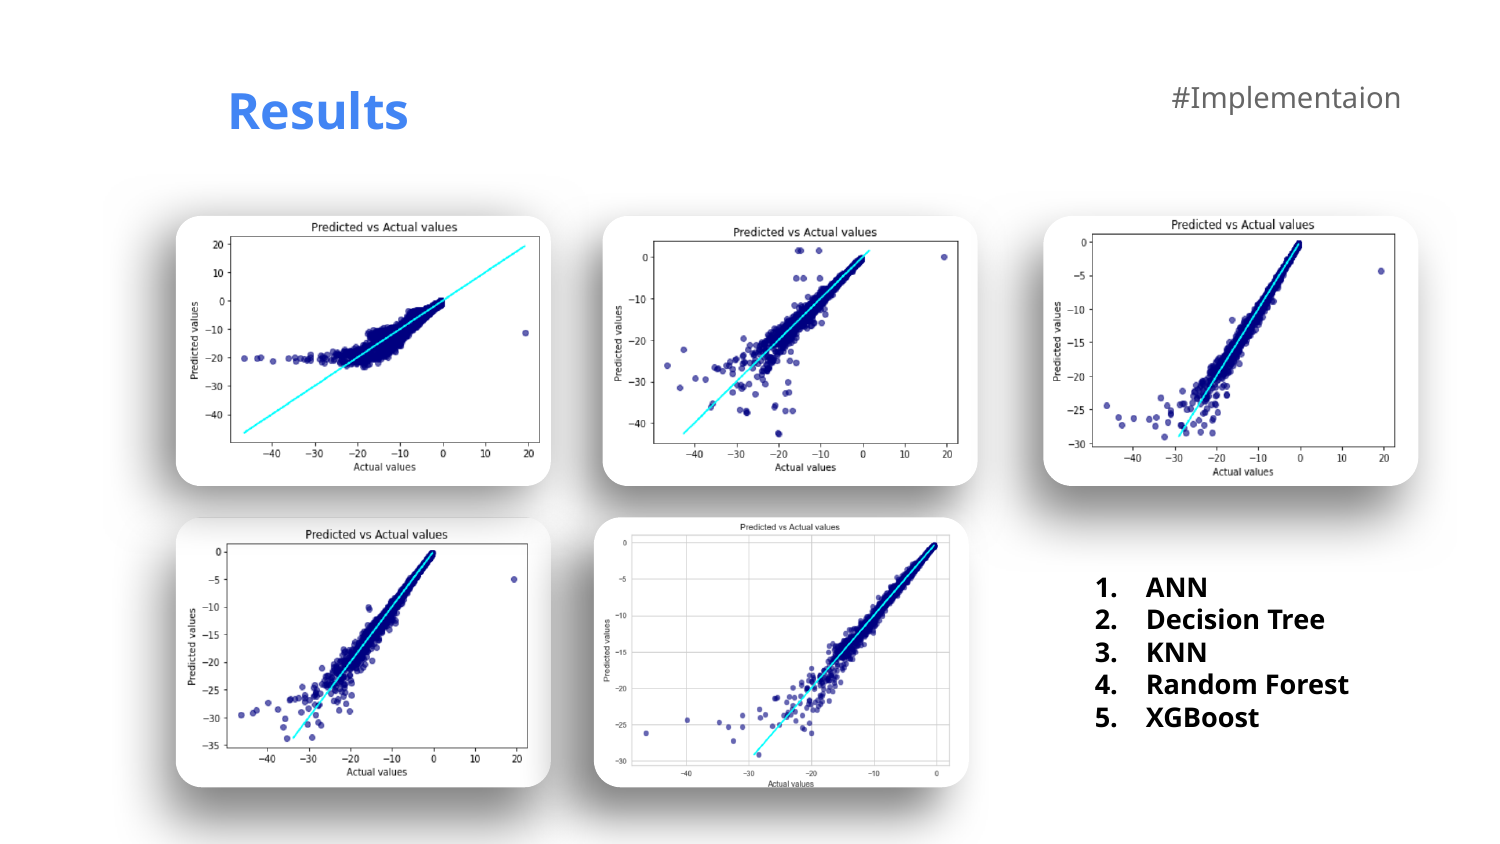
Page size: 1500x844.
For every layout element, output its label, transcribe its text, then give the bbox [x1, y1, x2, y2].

text_box Results [212, 64, 1368, 215]
picture [175, 517, 552, 788]
text_box #Implementaion [1156, 64, 1463, 130]
picture [602, 215, 978, 487]
text_box ANN Decision Tree KNN Random Forest XGBoost [1055, 555, 1406, 748]
picture [1043, 215, 1419, 487]
picture [593, 517, 970, 788]
picture [175, 215, 552, 487]
